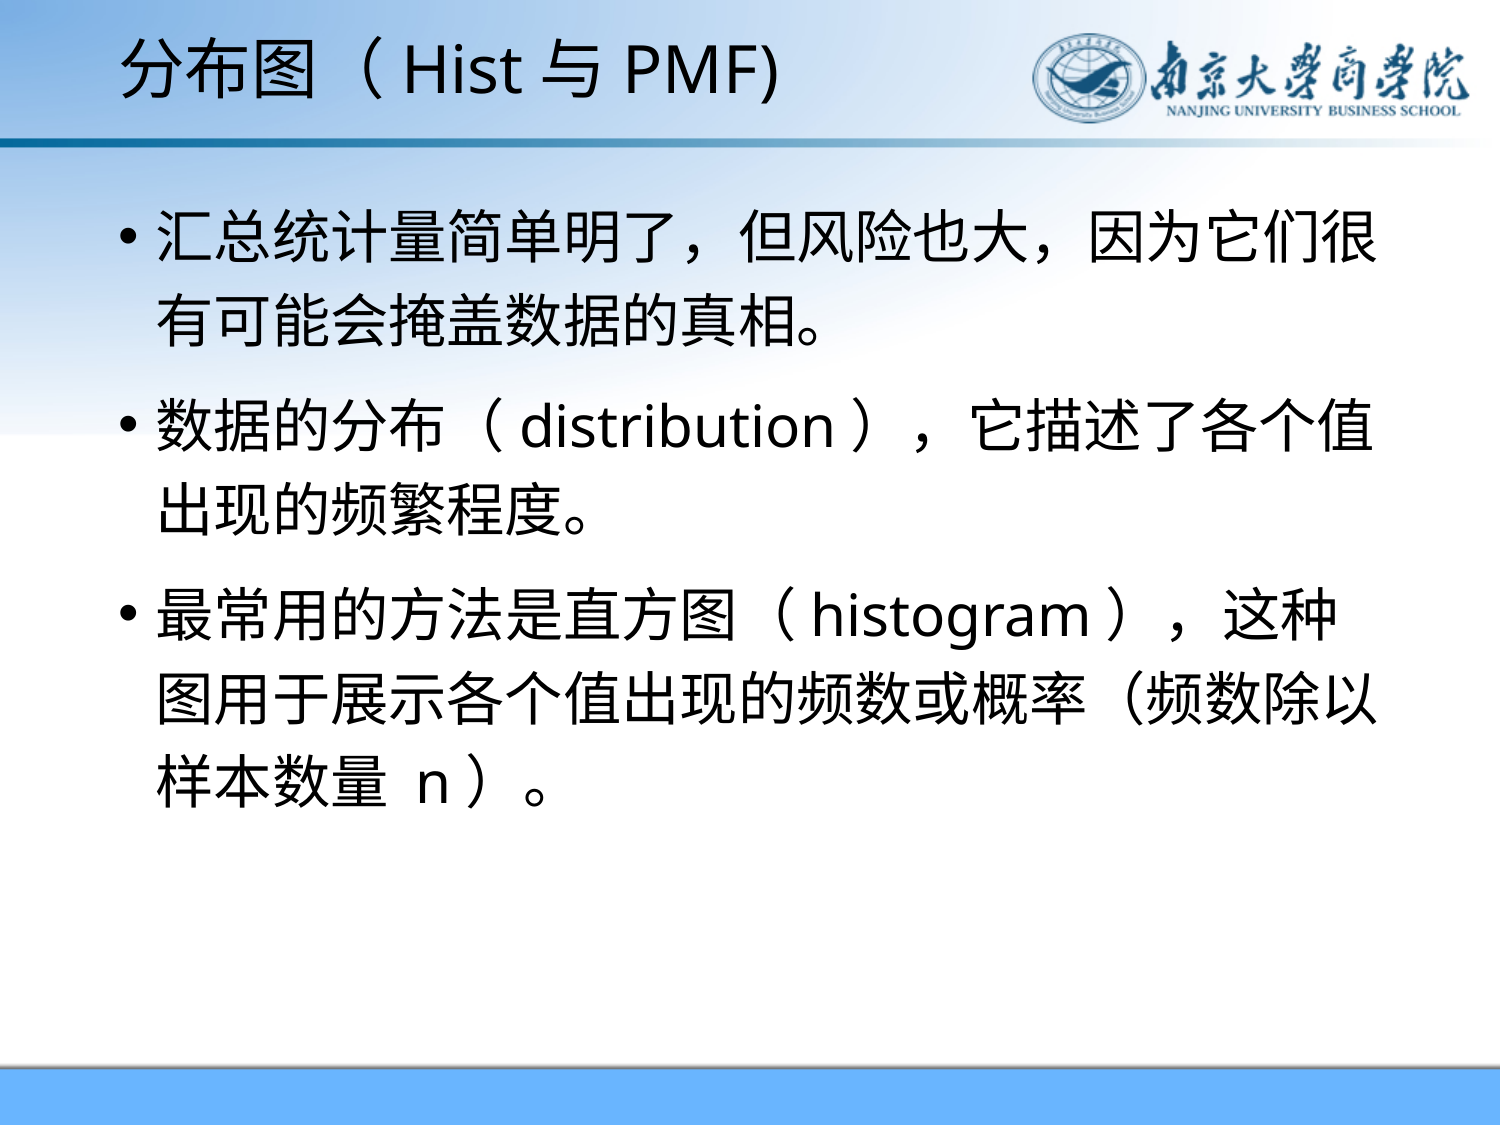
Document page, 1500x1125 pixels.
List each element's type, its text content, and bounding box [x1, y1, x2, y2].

list 汇总统计量简单明了，但风险也大，因为它们很有可能会掩盖数据的真相。 数据的分布（distribution），它描述了各个值出现的频繁程度。 最常用的方法是直方图（histogram），这种图用于展示各个值出现的频数或概率（频数除以样本数量 n）。 [103, 178, 1397, 1027]
picture [0, 0, 1500, 1125]
title 分布图（Hist与PMF) [103, 0, 1048, 145]
